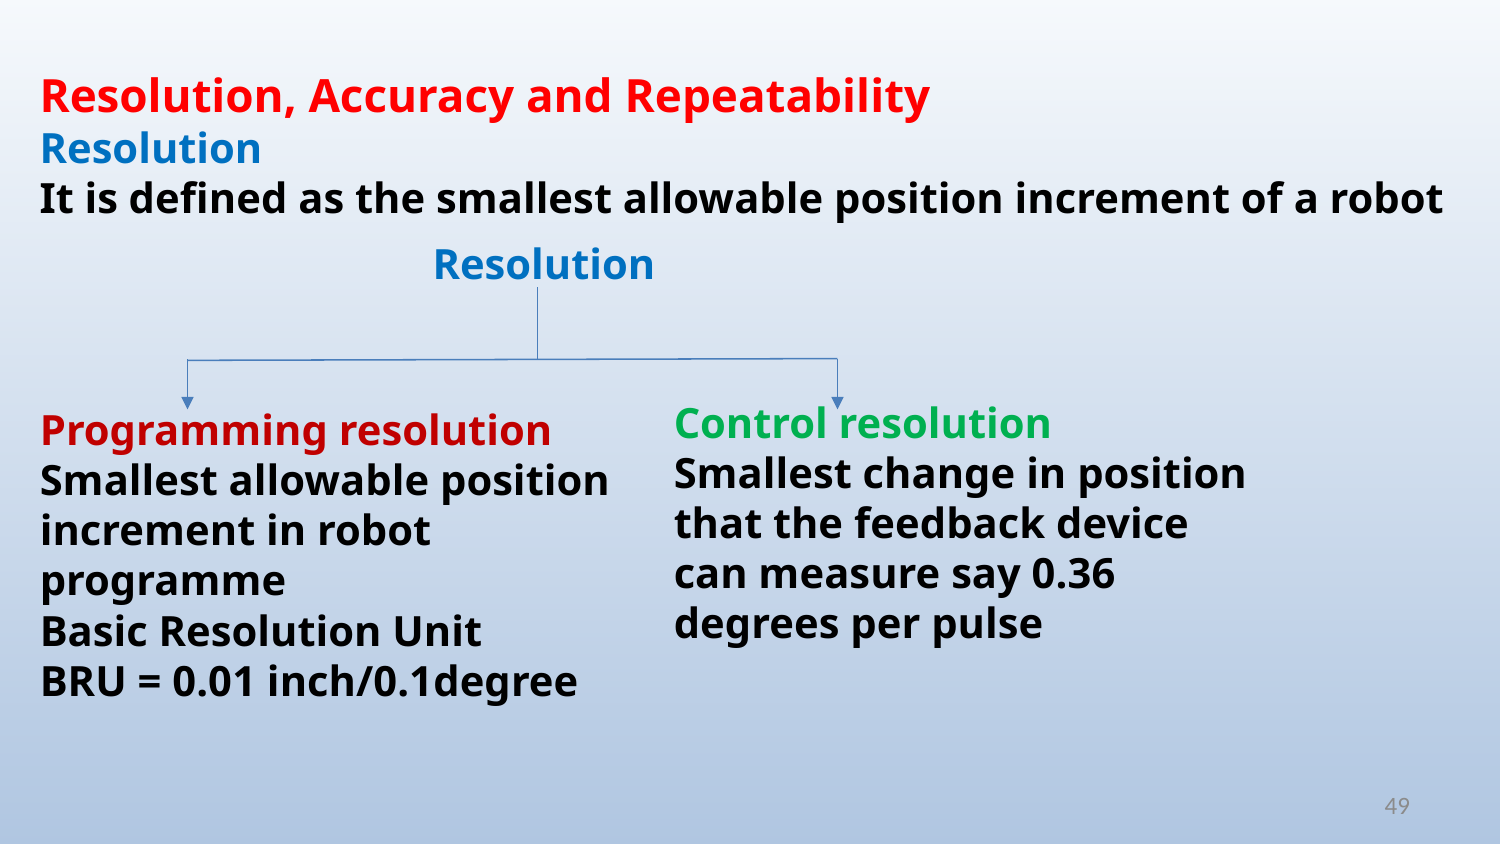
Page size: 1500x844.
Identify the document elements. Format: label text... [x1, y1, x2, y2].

text_box Control resolution Smallest change in position that the feedback device can measure say 0.36 degrees per pulse [658, 389, 1284, 700]
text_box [187, 230, 838, 410]
text_box Resolution, Accuracy and Repeatability Resolution It is defined as the smallest allowable position increment of a robot [24, 9, 1463, 830]
text_box Programming resolution Smallest allowable position increment in robot programme Basic Resolution Unit BRU = 0.01 inch/0.1degree [24, 396, 650, 757]
